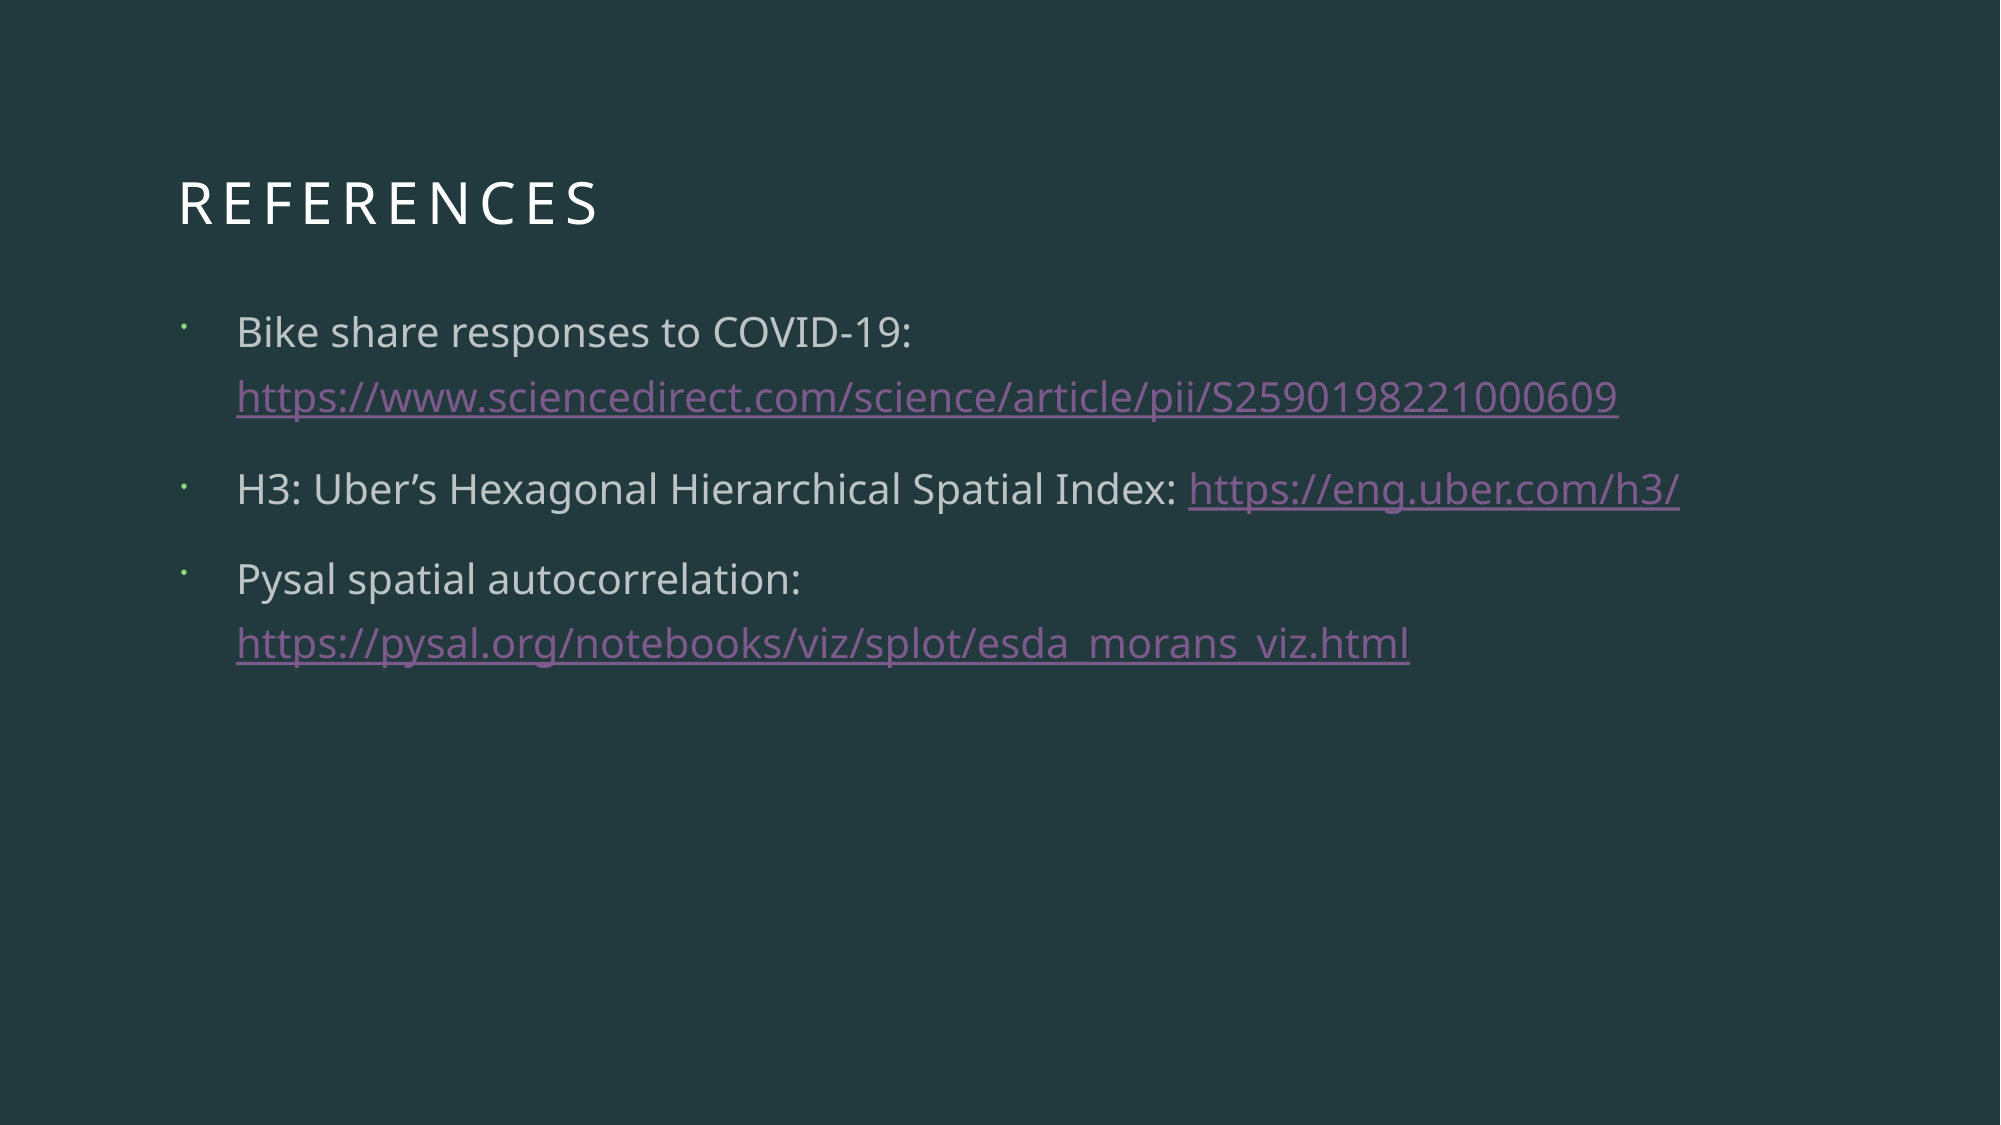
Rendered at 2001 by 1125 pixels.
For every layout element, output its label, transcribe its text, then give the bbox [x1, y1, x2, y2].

list Bike share responses to COVID-19: https://www.sciencedirect.com/science/article/pii/S2590198221000609 H3: Uber’s Hexagonal Hierarchical Spatial Index: https://eng.uber.com/h3/ Pysal spatial autocorrelation: https://pysal.org/notebooks/viz/splot/esda_morans_viz.html [177, 293, 1822, 947]
title REFERENCES [177, 165, 1822, 274]
